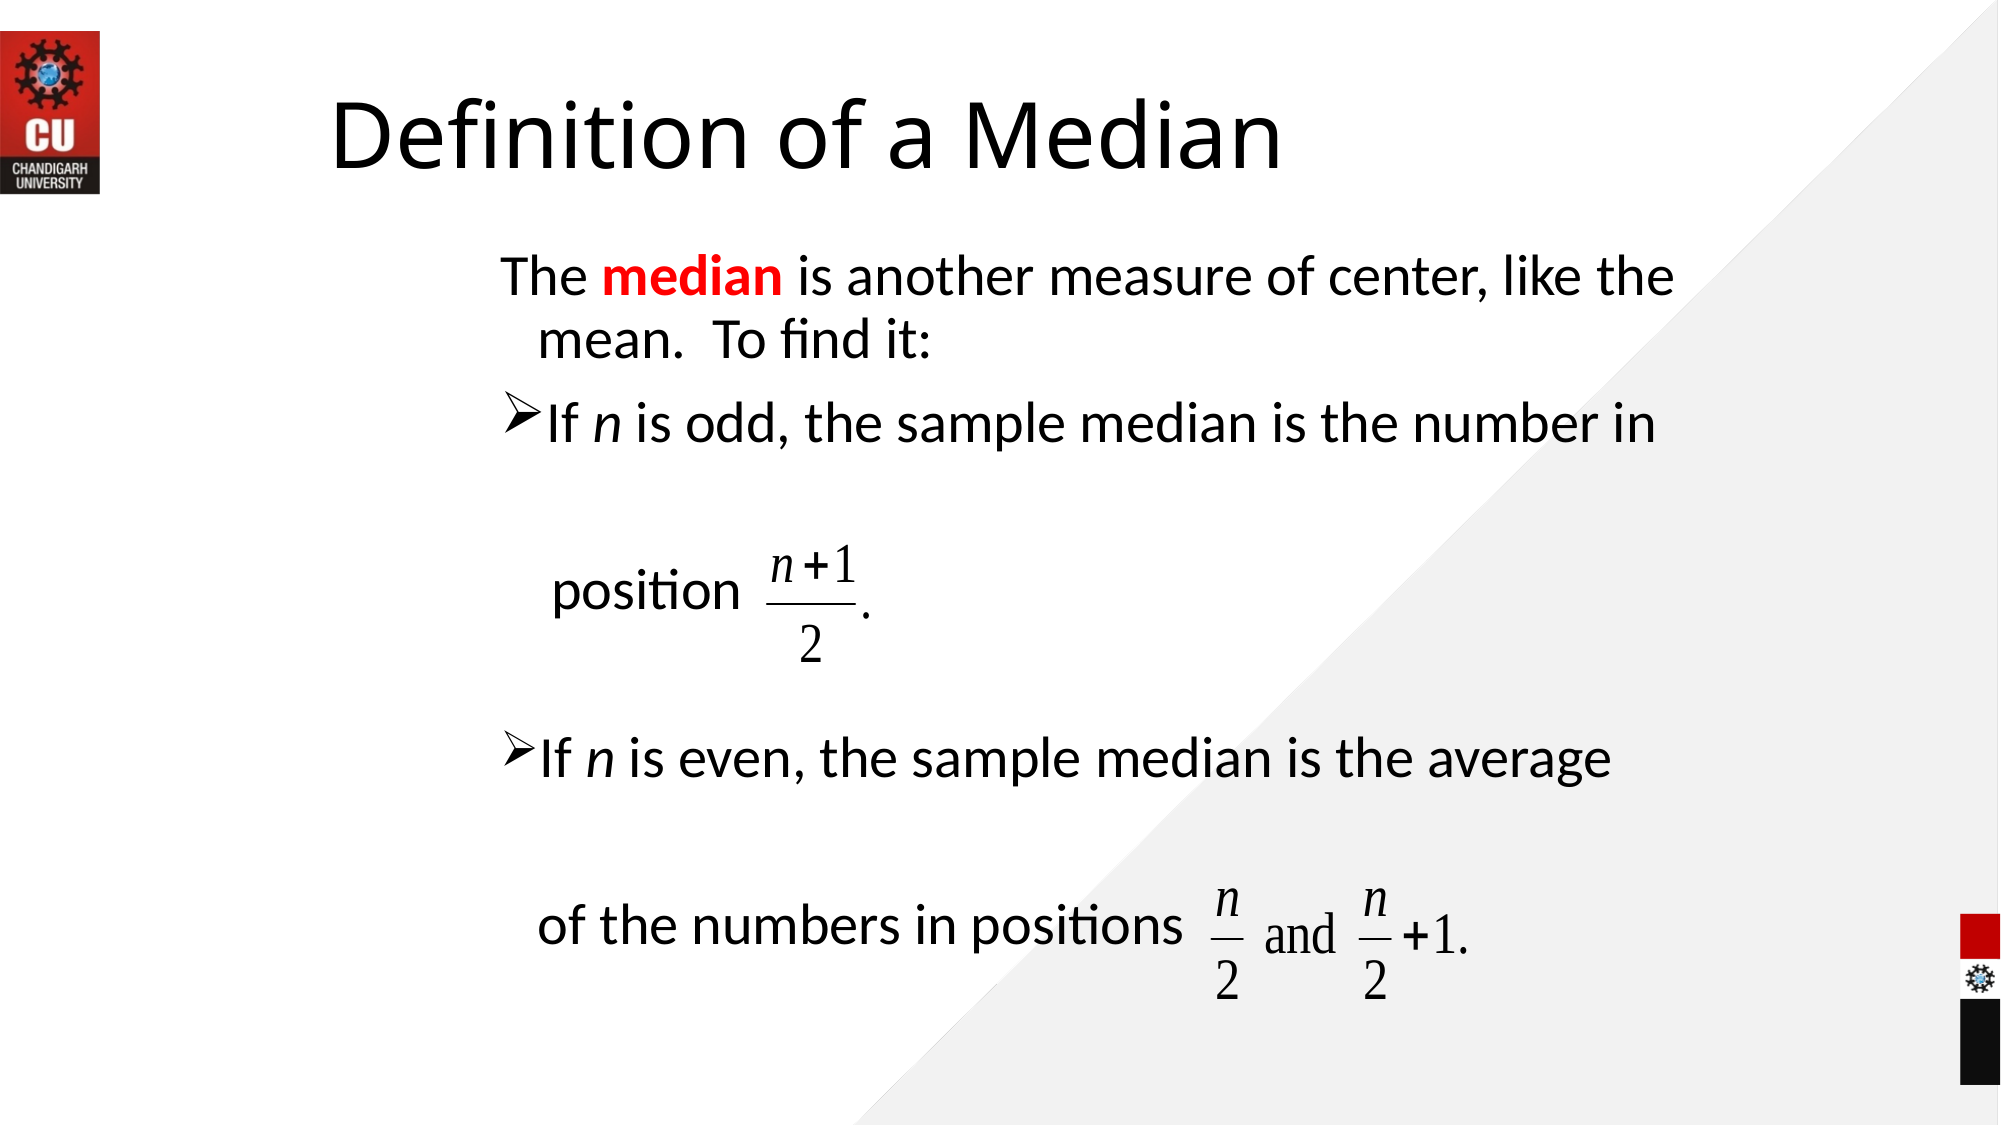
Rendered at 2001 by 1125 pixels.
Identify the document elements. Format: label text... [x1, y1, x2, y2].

title Definition of a Median [313, 45, 1955, 233]
list The median is another measure of center, like the mean. To find it: If n is odd, the sample median is the number in position If n is even, the sample median is the average of the numbers in positions [485, 237, 1705, 1025]
picture [0, 0, 2001, 1125]
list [1203, 860, 1477, 1013]
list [758, 529, 880, 675]
